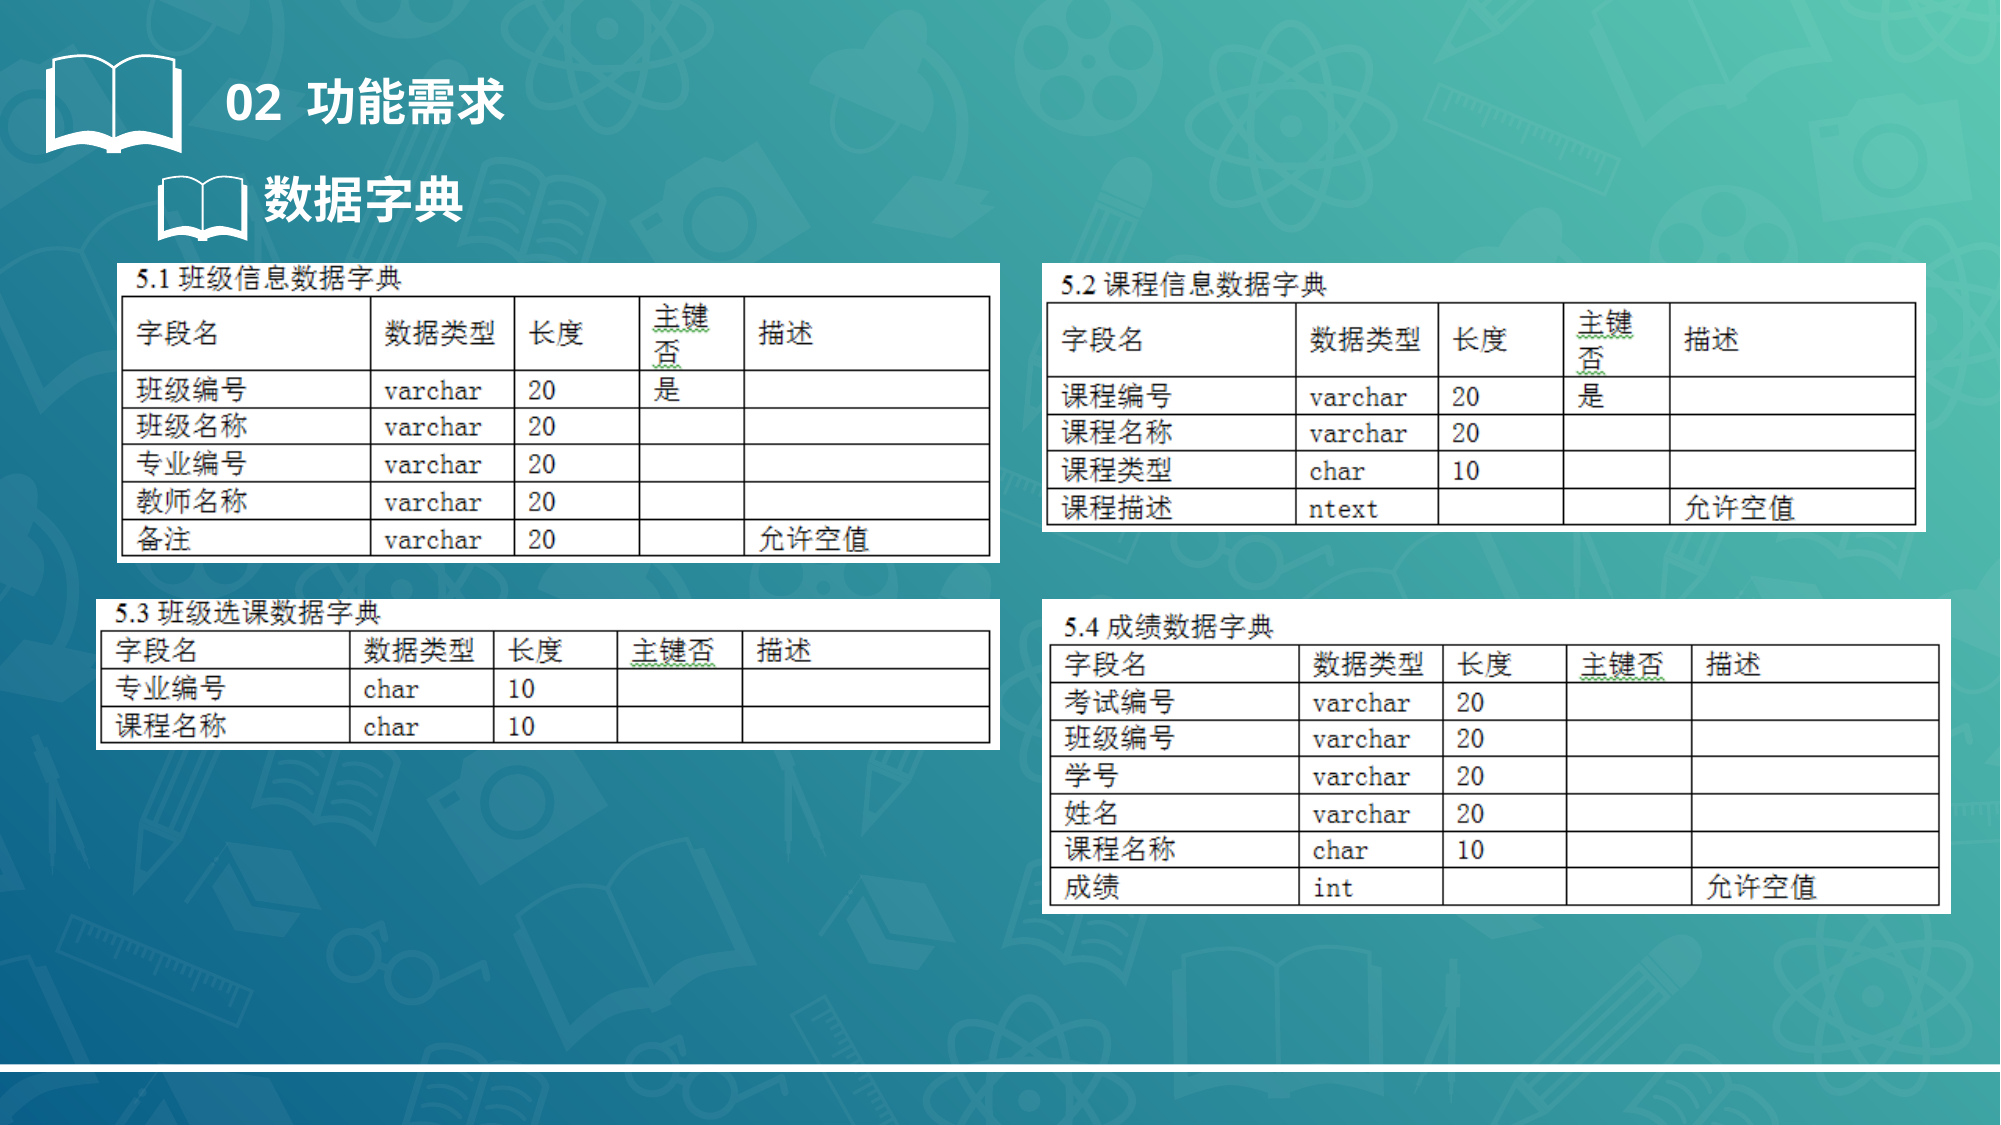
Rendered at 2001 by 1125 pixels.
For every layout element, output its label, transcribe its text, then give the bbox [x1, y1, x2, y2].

text_box [157, 175, 248, 241]
text_box 数据字典 [249, 160, 479, 236]
picture [117, 263, 1000, 563]
picture [1042, 263, 1926, 532]
picture [1042, 599, 1951, 914]
picture [96, 599, 1000, 750]
list 02 功能需求 [209, 41, 1081, 162]
